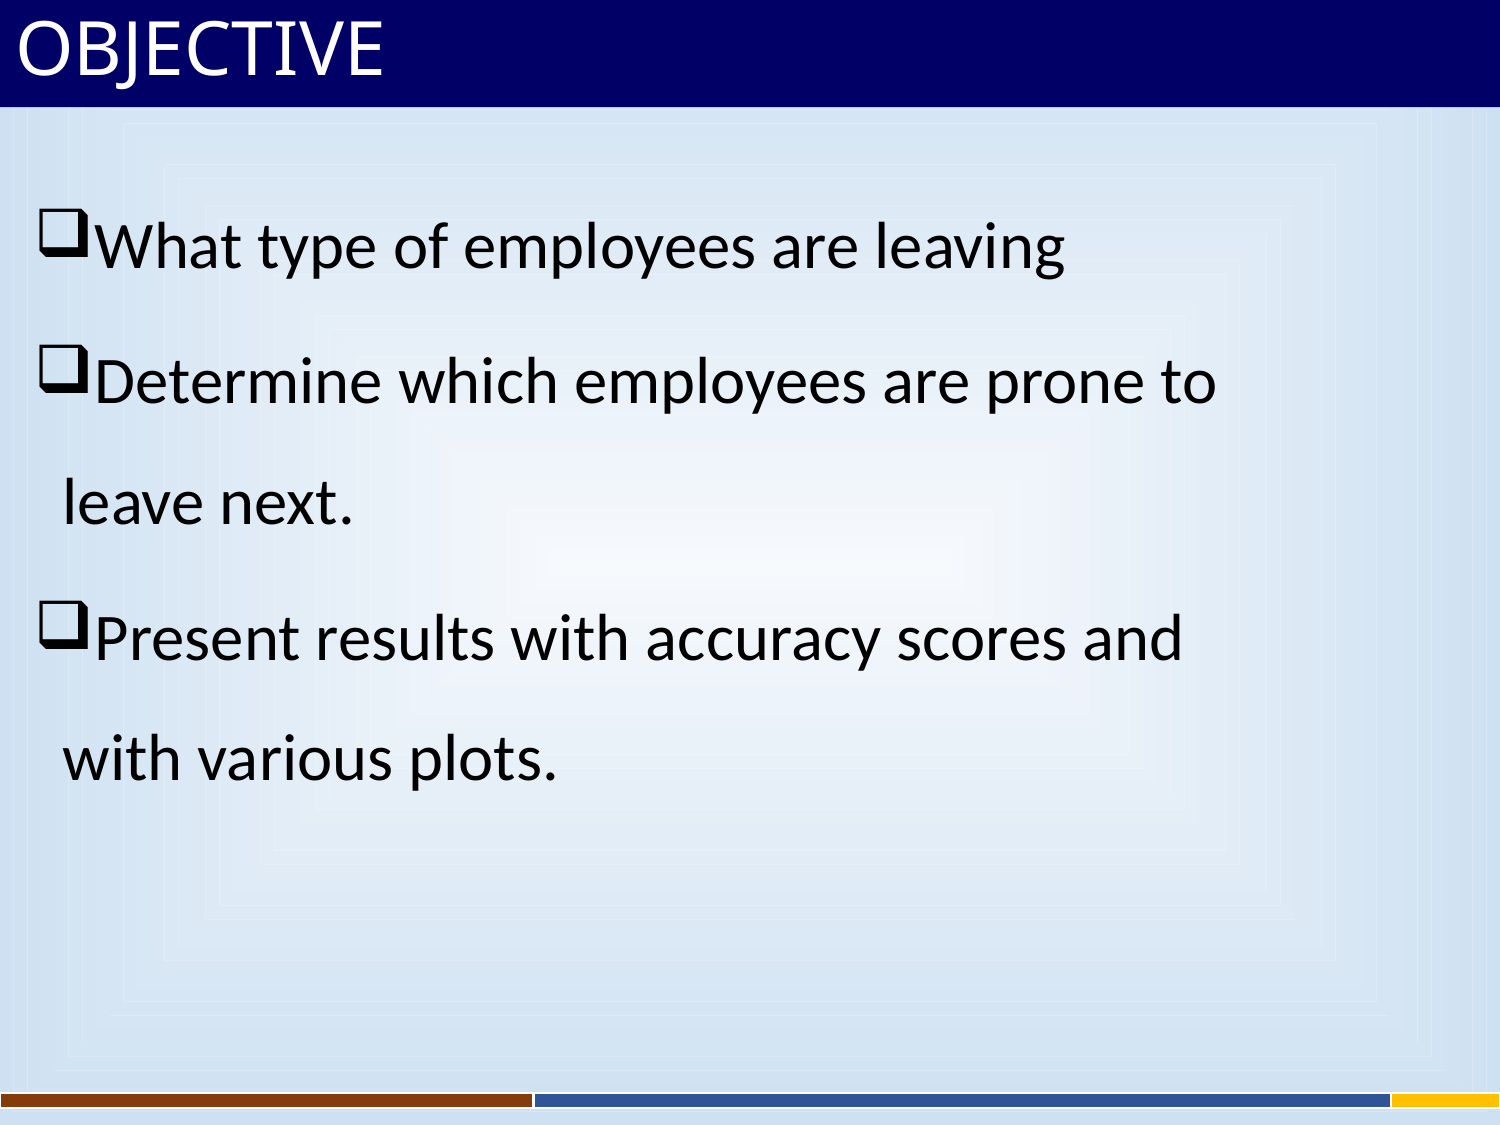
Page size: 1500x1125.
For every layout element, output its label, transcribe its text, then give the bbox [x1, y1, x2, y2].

list What type of employees are leaving Determine which employees are prone to leave next. Present results with accuracy scores and with various plots. [19, 154, 1314, 868]
title OBJECTIVE [0, 0, 1500, 108]
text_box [0, 1093, 1500, 1109]
